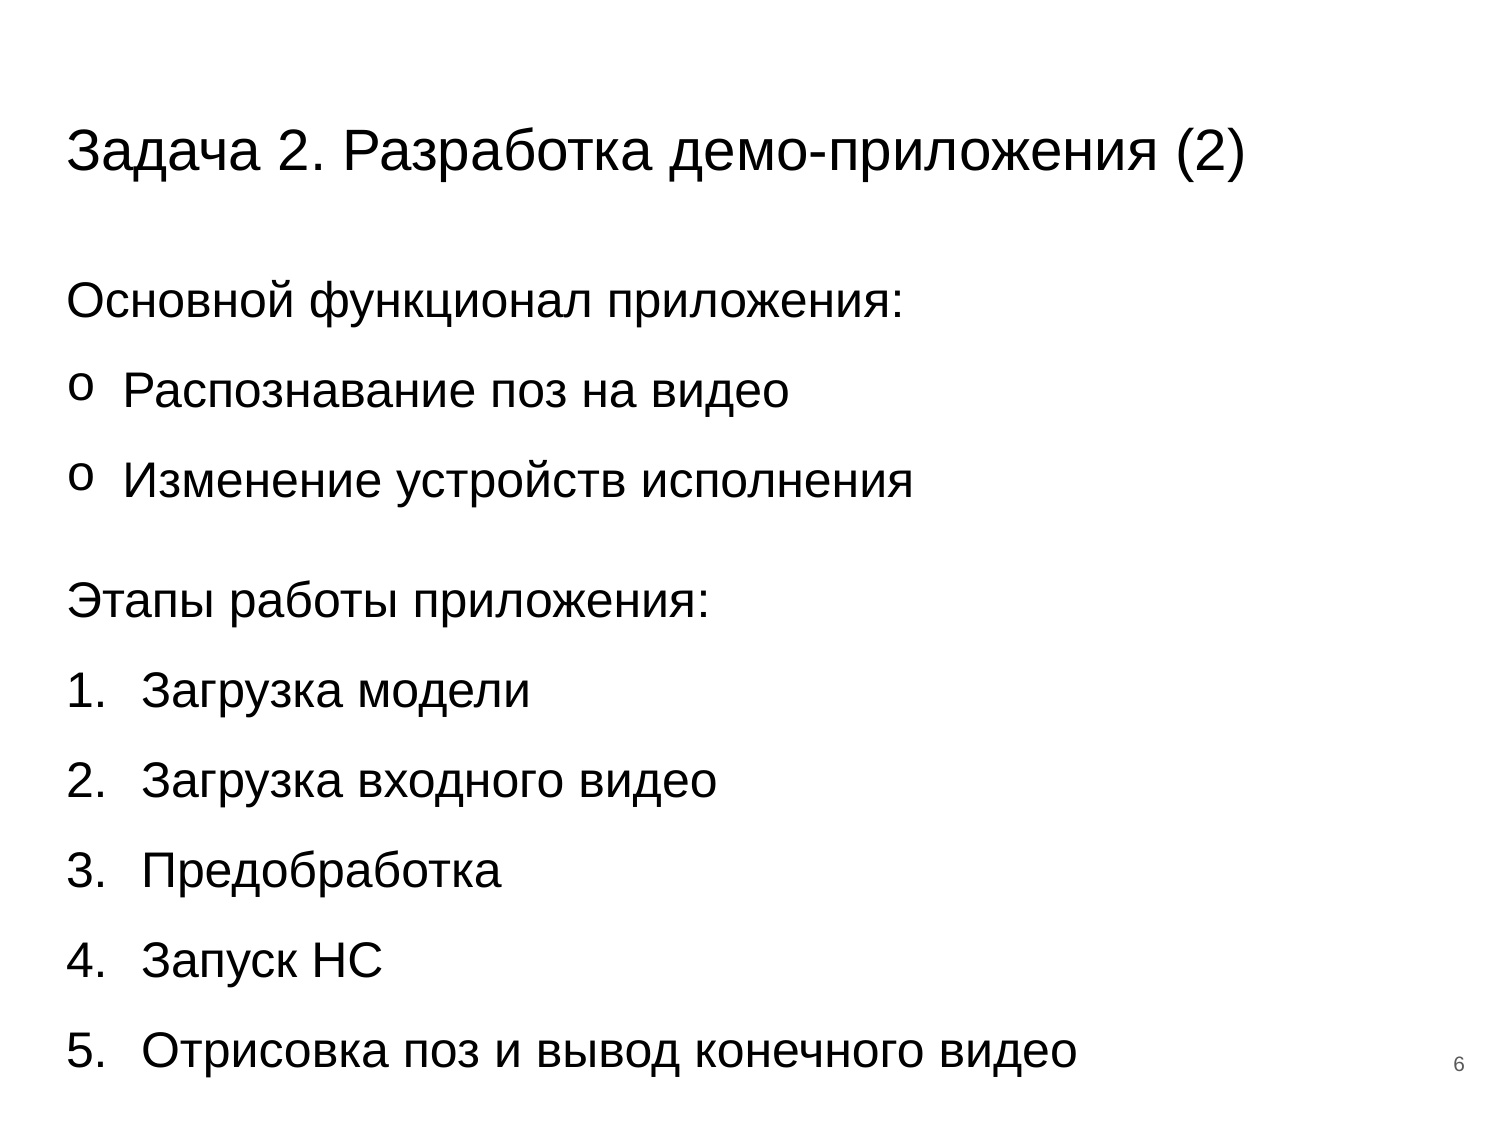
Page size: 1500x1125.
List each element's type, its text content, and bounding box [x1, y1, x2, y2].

list Основной функционал приложения: Распознавание поз на видео Изменение устройств исполнения Этапы работы приложения: Загрузка модели Загрузка входного видео Предобработка Запуск НС Отрисовка поз и вывод конечного видео [51, 222, 1449, 1055]
title Задача 2. Разработка демо-приложения (2) [51, 97, 1449, 197]
slide_number 6 [1389, 1019, 1480, 1106]
